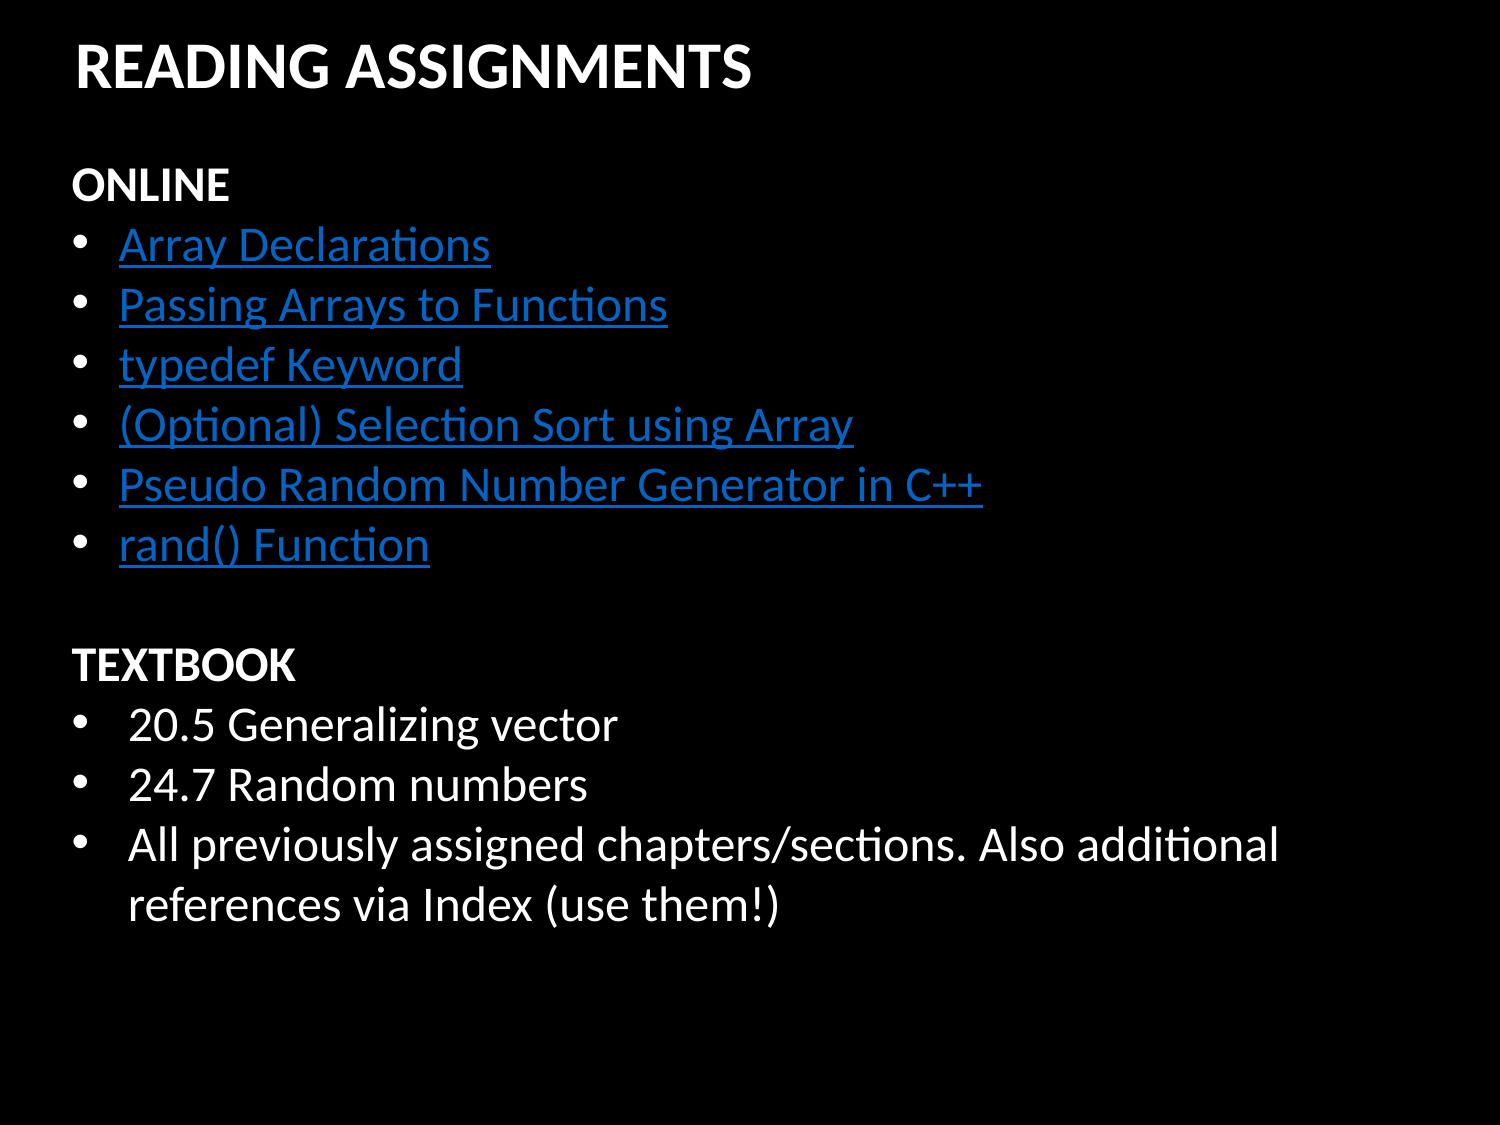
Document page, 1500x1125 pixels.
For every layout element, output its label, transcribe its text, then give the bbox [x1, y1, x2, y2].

text_box READING ASSIGNMENTS [60, 14, 769, 110]
text_box ONLINE Array Declarations Passing Arrays to Functions typedef Keyword (Optional) Selection Sort using Array Pseudo Random Number Generator in C++ rand() Function TEXTBOOK 20.5 Generalizing vector 24.7 Random numbers All previously assigned chapters/sections. Also additional references via Index (use them!) [56, 143, 1388, 999]
